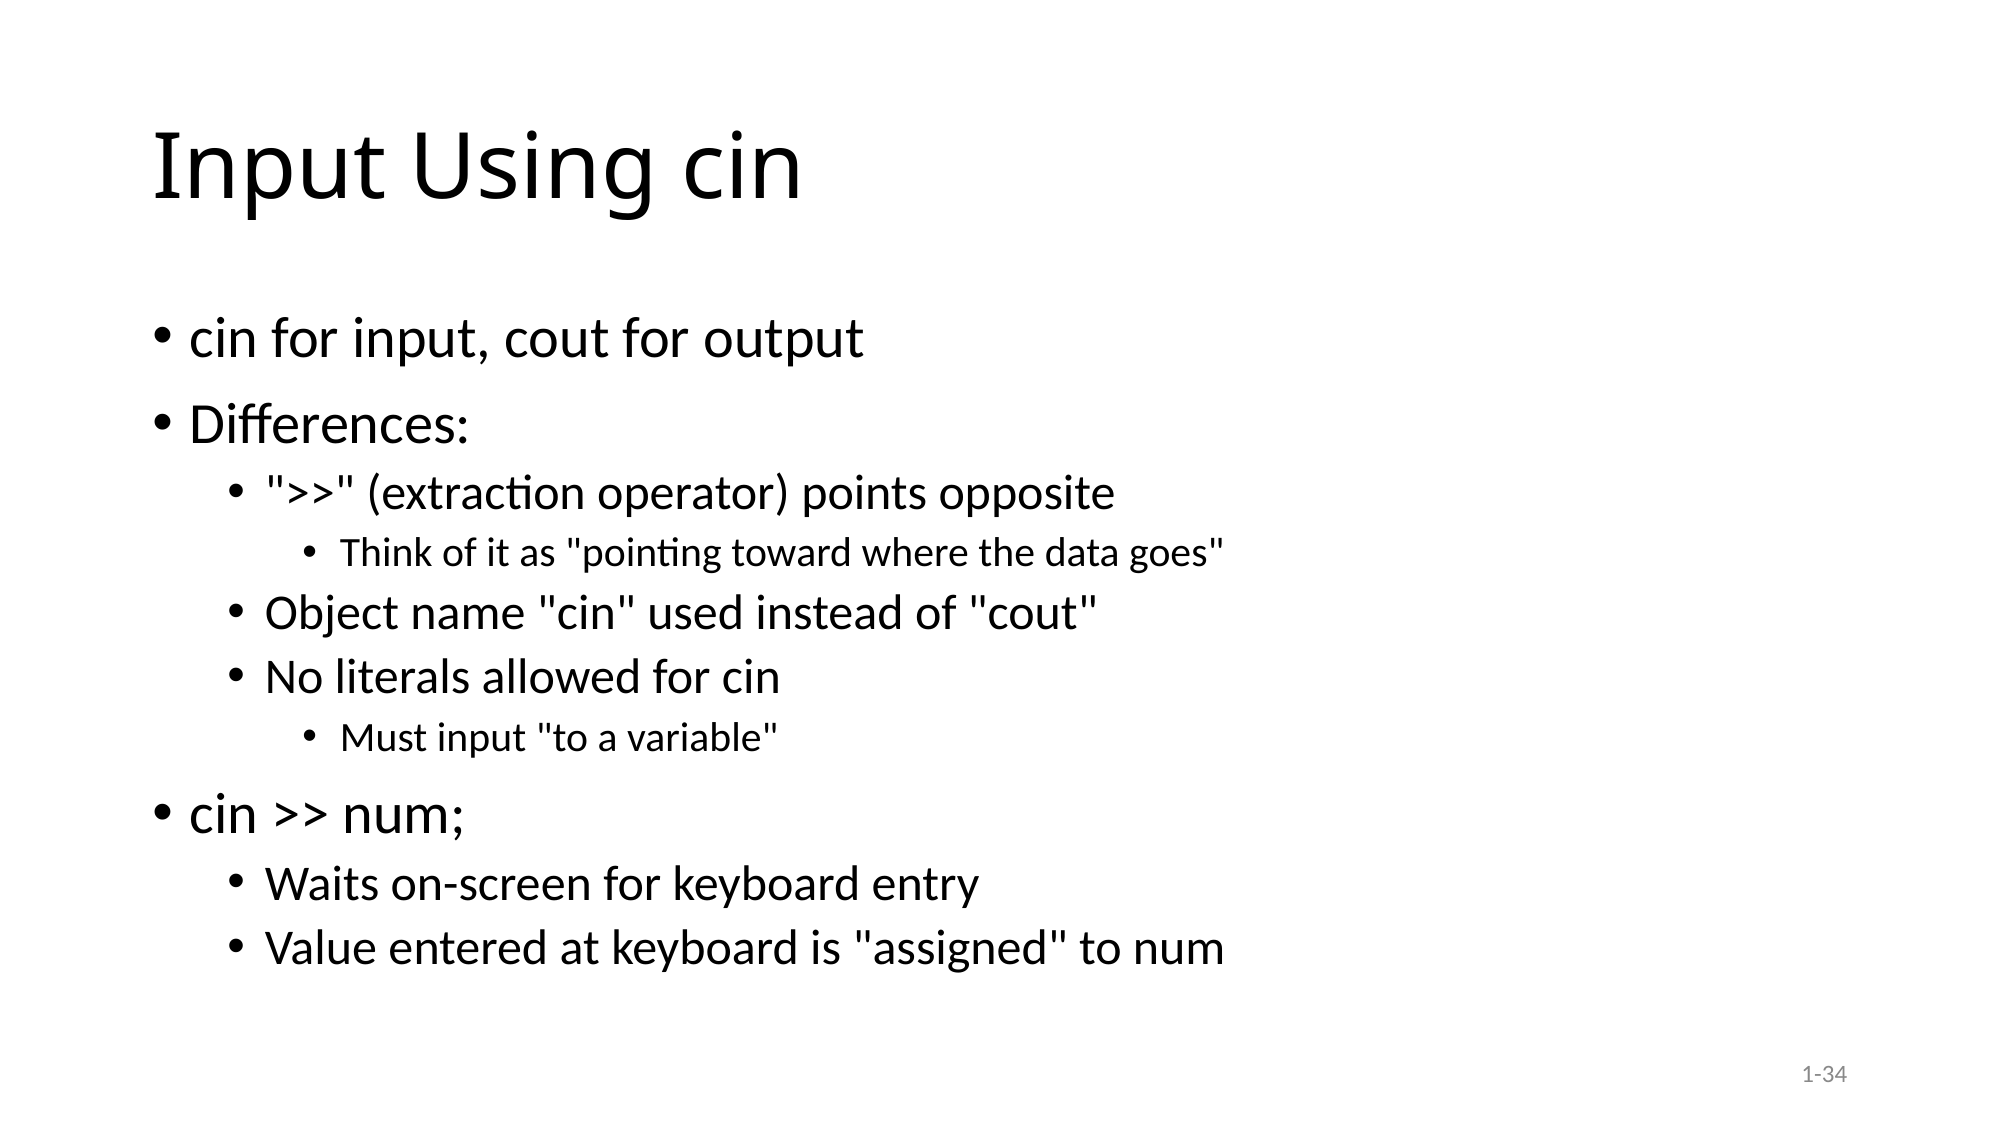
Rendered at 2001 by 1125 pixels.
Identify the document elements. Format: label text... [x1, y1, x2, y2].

slide_number 1-34 [1412, 1042, 1863, 1103]
title Input Using cin [137, 59, 1863, 278]
list cin for input, cout for output Differences: ">>" (extraction operator) points opposite Think of it as "pointing toward where the data goes" Object name "cin" used instead of "cout" No literals allowed for cin Must input "to a variable" cin >> num; Waits on-screen for keyboard entry Value entered at keyboard is "assigned" to num [137, 299, 1863, 1014]
